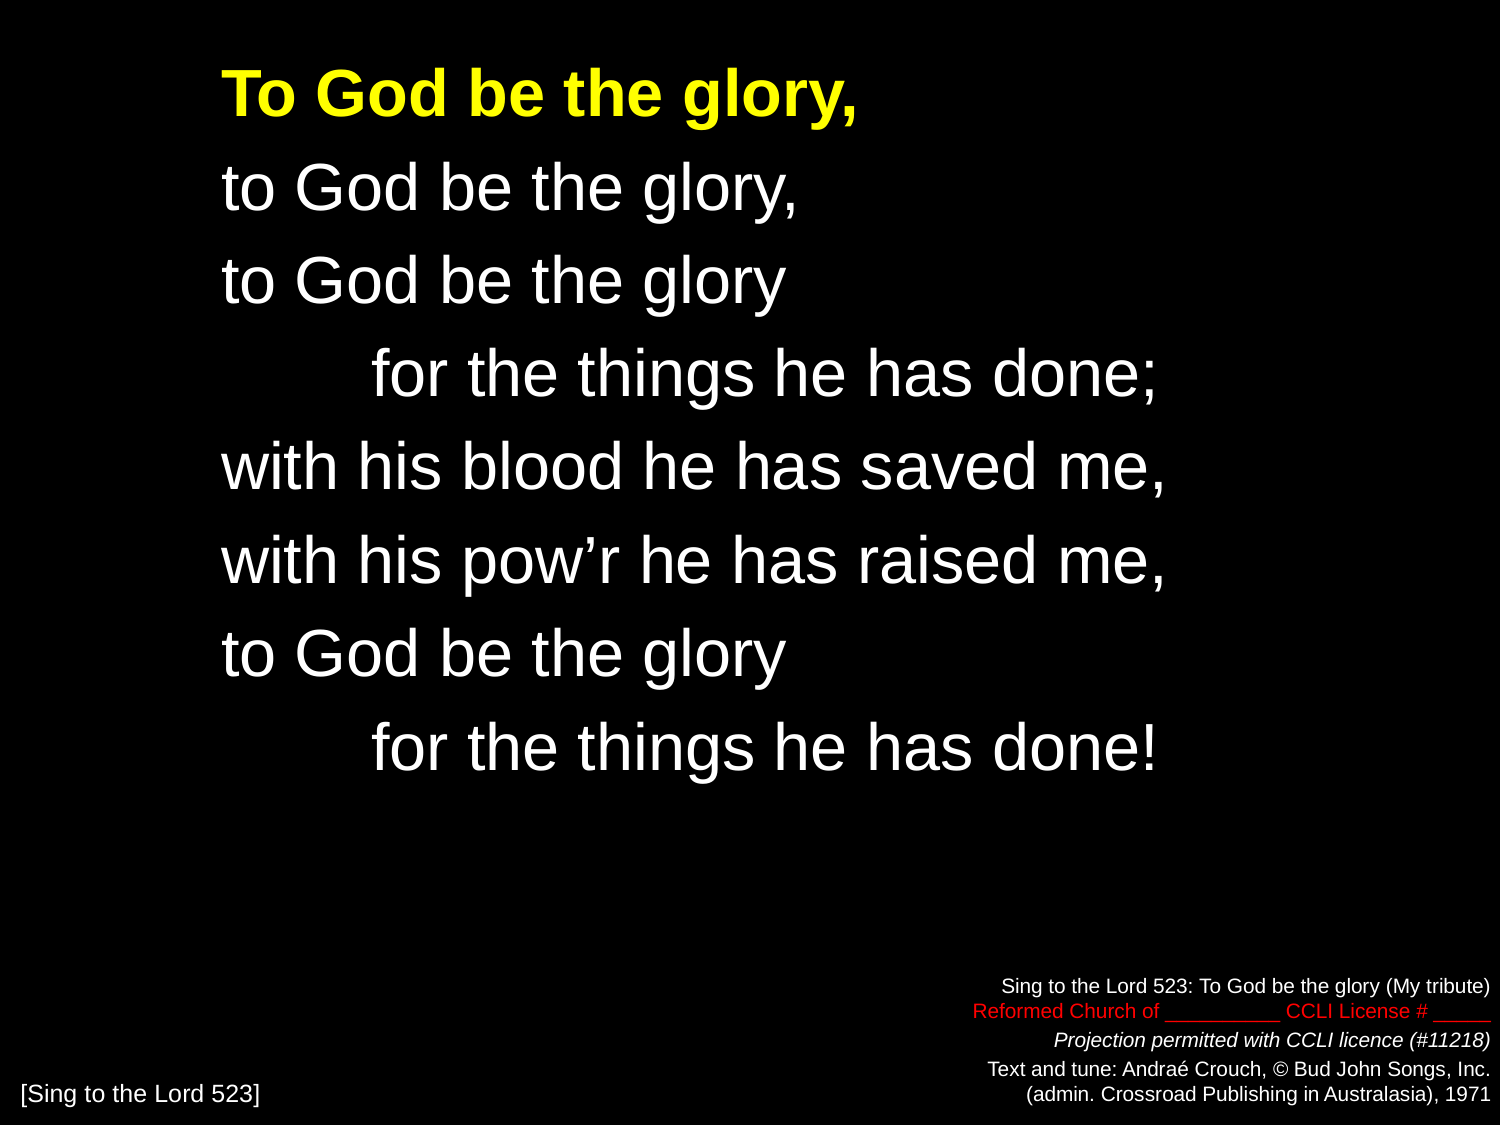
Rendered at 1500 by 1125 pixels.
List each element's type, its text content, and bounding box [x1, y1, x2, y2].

text_box Sing to the Lord 523: To God be the glory (My tribute) Reformed Church of __________ CCLI License # _____ Projection permitted with CCLI licence (#11218) Text and tune: Andraé Crouch, © Bud John Songs, Inc. (admin. Crossroad Publishing in Australasia), 1971 [5, 940, 1500, 1114]
list To God be the glory, to God be the glory, to God be the glory for the things he has done; with his blood he has saved me, with his pow’r he has raised me, to God be the glory for the things he has done! [0, 42, 1500, 1047]
